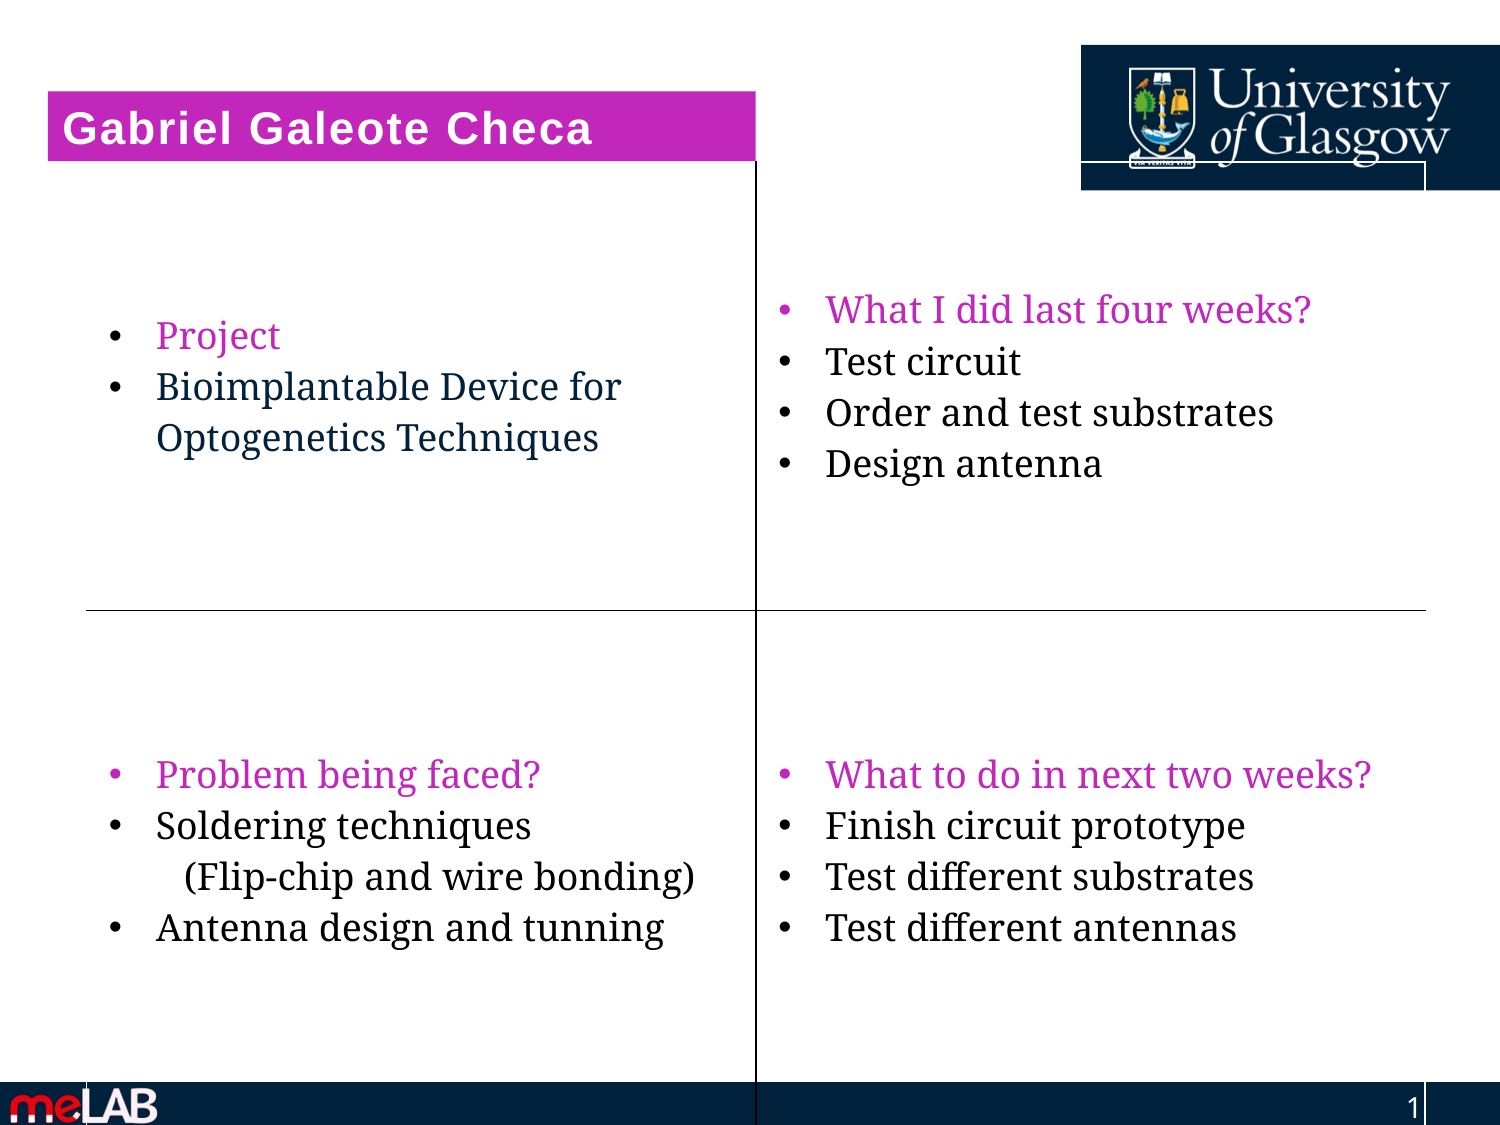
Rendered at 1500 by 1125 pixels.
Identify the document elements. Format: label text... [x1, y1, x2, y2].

picture [1129, 66, 1452, 169]
text_box Gabriel Galeote Checa [47, 91, 756, 162]
table_header Project Bioimplantable Device for Optogenetics Techniques [87, 163, 755, 610]
table_cell What to do in next two weeks? Finish circuit prototype Test different substrates Test different antennas [757, 611, 1424, 1125]
table_cell Problem being faced? Soldering techniques (Flip-chip and wire bonding) Antenna design and tunning [87, 611, 755, 1125]
picture [8, 1079, 86, 1125]
table_header What I did last four weeks? Test circuit Order and test substrates Design antenna [757, 163, 1424, 610]
